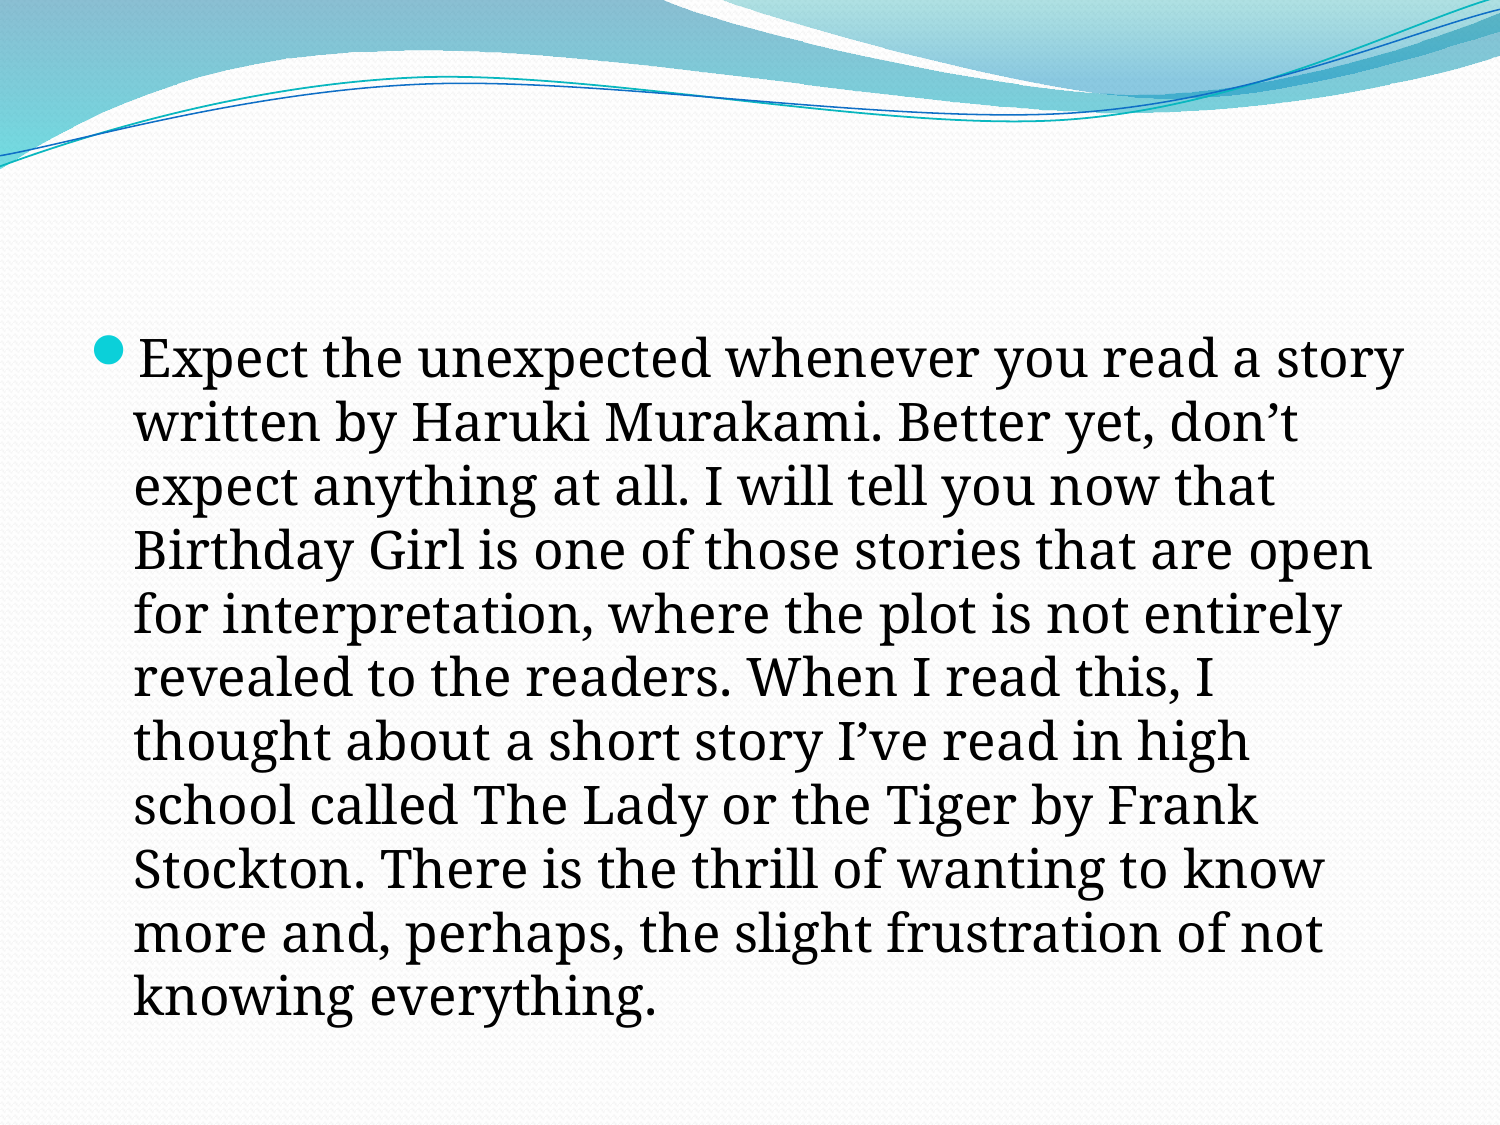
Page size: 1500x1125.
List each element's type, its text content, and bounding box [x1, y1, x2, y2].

list Expect the unexpected whenever you read a story written by Haruki Murakami. Better yet, don’t expect anything at all. I will tell you now that Birthday Girl is one of those stories that are open for interpretation, where the plot is not entirely revealed to the readers. When I read this, I thought about a short story I’ve read in high school called The Lady or the Tiger by Frank Stockton. There is the thrill of wanting to know more and, perhaps, the slight frustration of not knowing everything. [75, 317, 1425, 1038]
